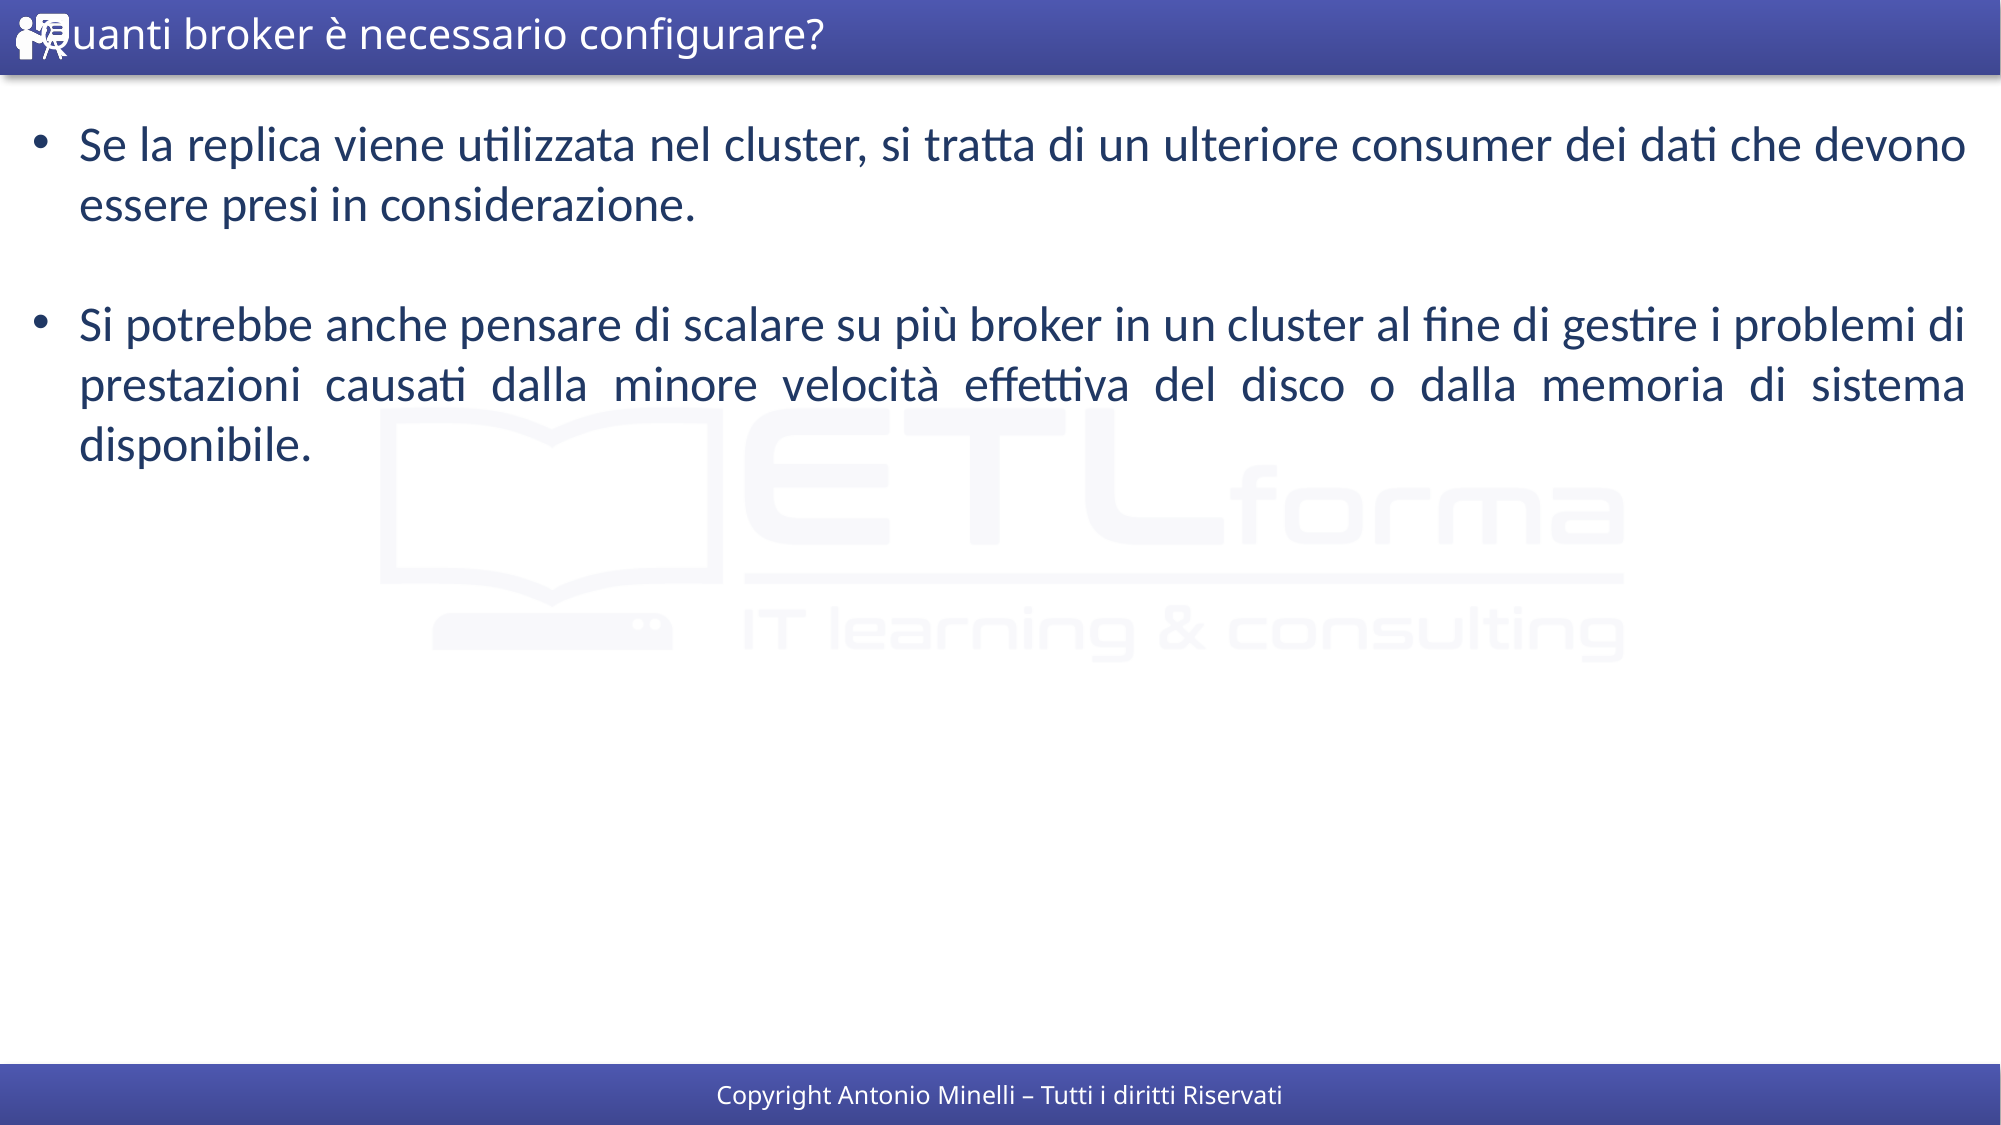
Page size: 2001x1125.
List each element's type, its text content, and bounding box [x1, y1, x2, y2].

text_box Se la replica viene utilizzata nel cluster, si tratta di un ulteriore consumer dei dati che devono essere presi in considerazione. Si potrebbe anche pensare di scalare su più broker in un cluster al fine di gestire i problemi di prestazioni causati dalla minore velocità effettiva del disco o dalla memoria di sistema disponibile. [17, 104, 1983, 1021]
picture [16, 10, 24, 63]
title Quanti broker è necessario configurare? [24, 10, 1984, 63]
